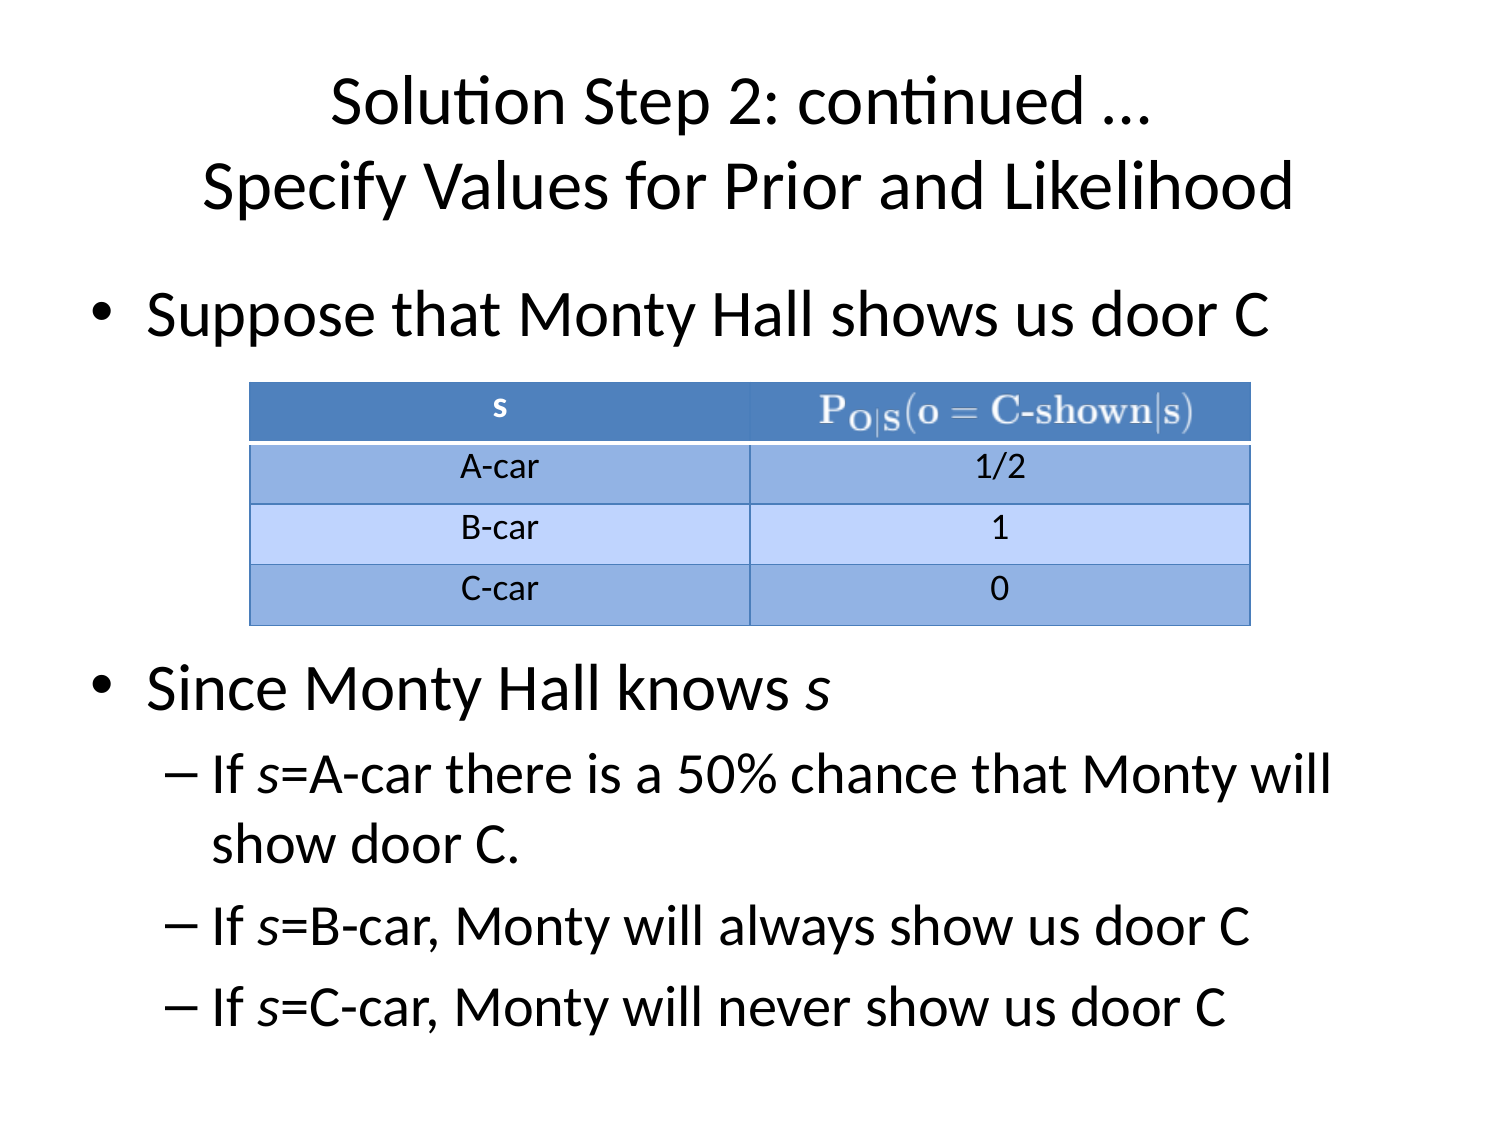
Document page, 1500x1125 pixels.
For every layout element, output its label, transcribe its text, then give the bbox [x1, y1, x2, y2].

table_cell 0 [751, 565, 1249, 625]
table_cell 1 [751, 505, 1249, 564]
picture [819, 391, 1195, 438]
table_cell A-car [251, 445, 749, 503]
title Solution Step 2: continued … Specify Values for Prior and Likelihood [75, 45, 1425, 233]
table_header s [251, 383, 749, 441]
table_header [751, 383, 1249, 441]
table_cell B-car [251, 505, 749, 564]
table_cell C-car [251, 565, 749, 625]
list Suppose that Monty Hall shows us door C Since Monty Hall knows s If s=A-car there is a 50% chance that Monty will show door C. If s=B-car, Monty will always show us door C If s=C-car, Monty will never show us door C [75, 262, 1425, 1079]
table_cell 1/2 [751, 445, 1249, 503]
